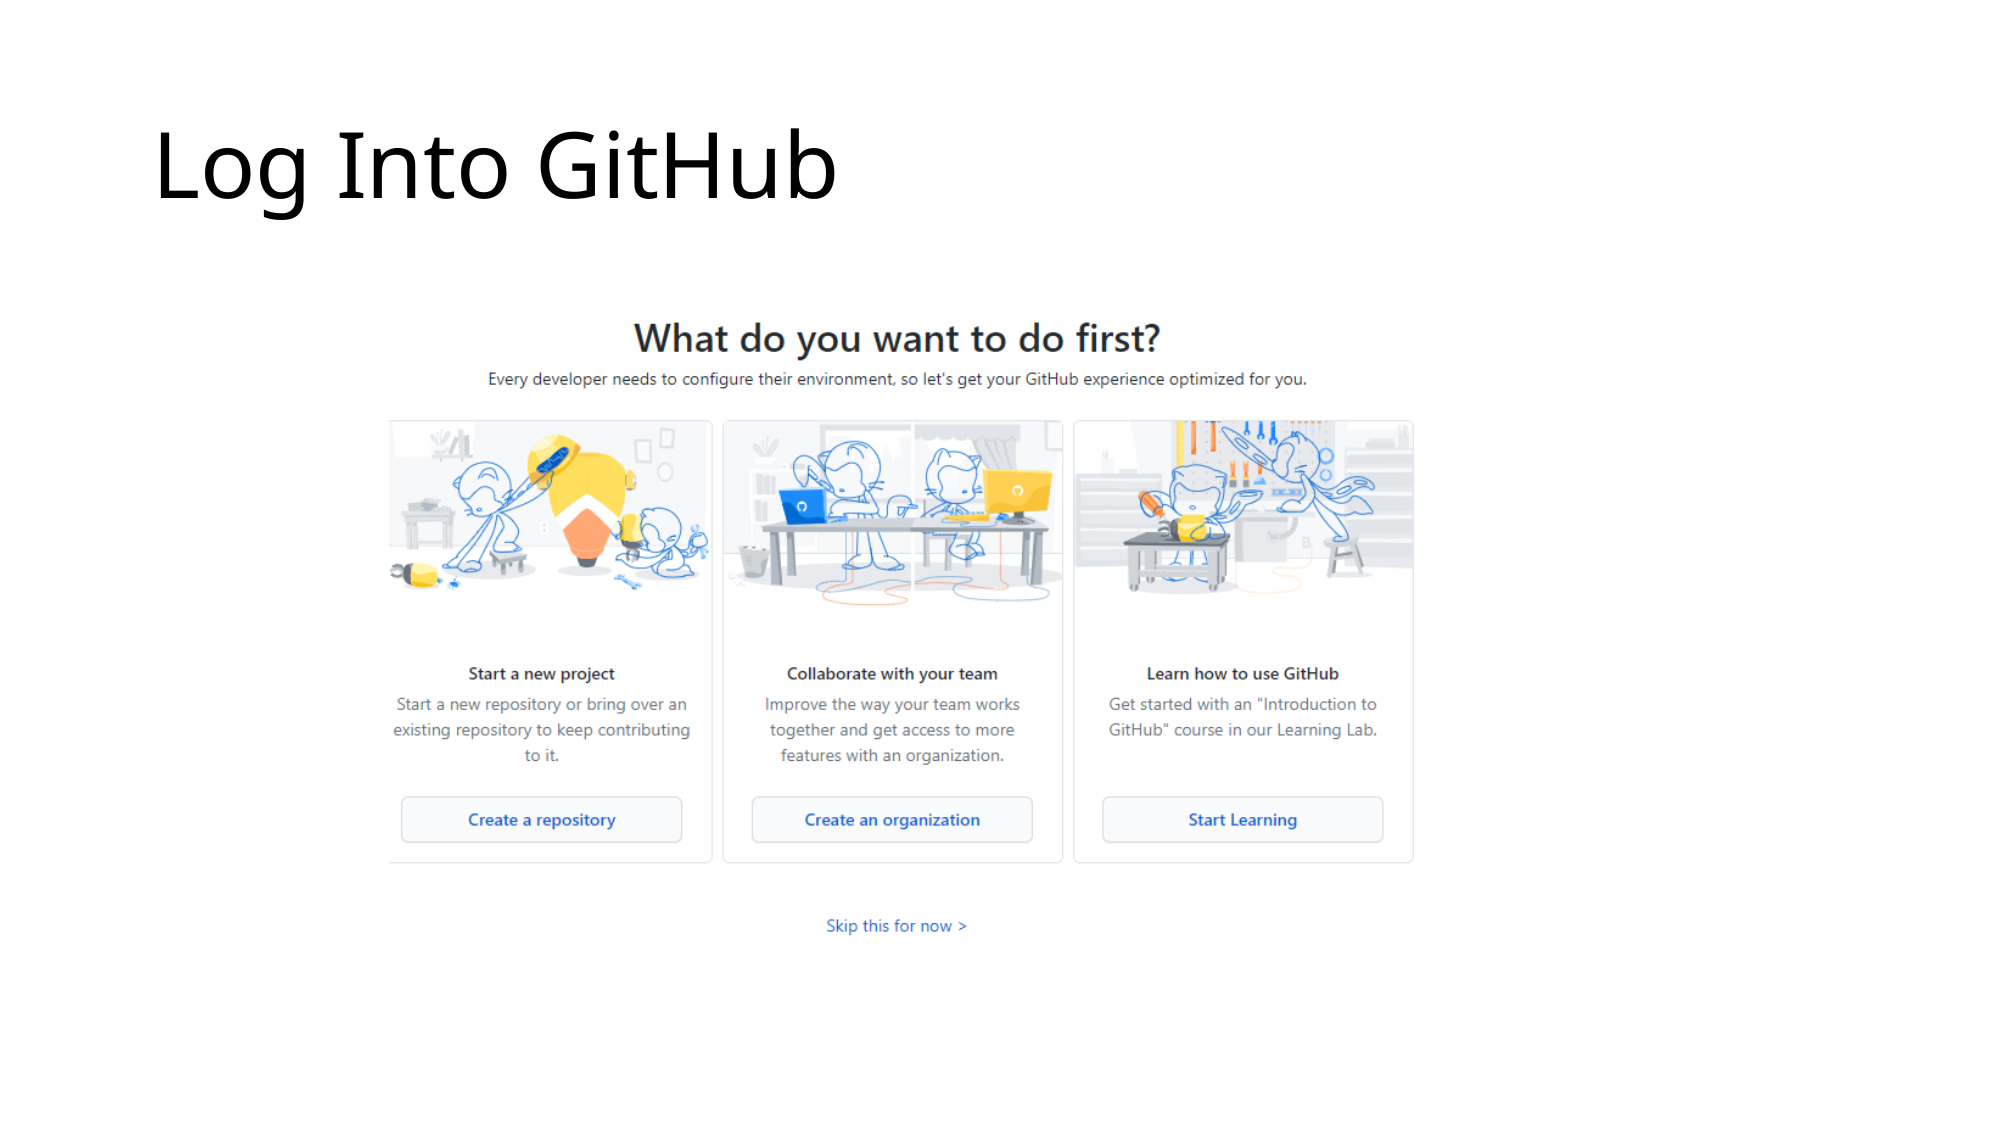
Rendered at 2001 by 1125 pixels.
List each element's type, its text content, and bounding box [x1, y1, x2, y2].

title Log Into GitHub [137, 59, 1863, 278]
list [389, 264, 1453, 978]
